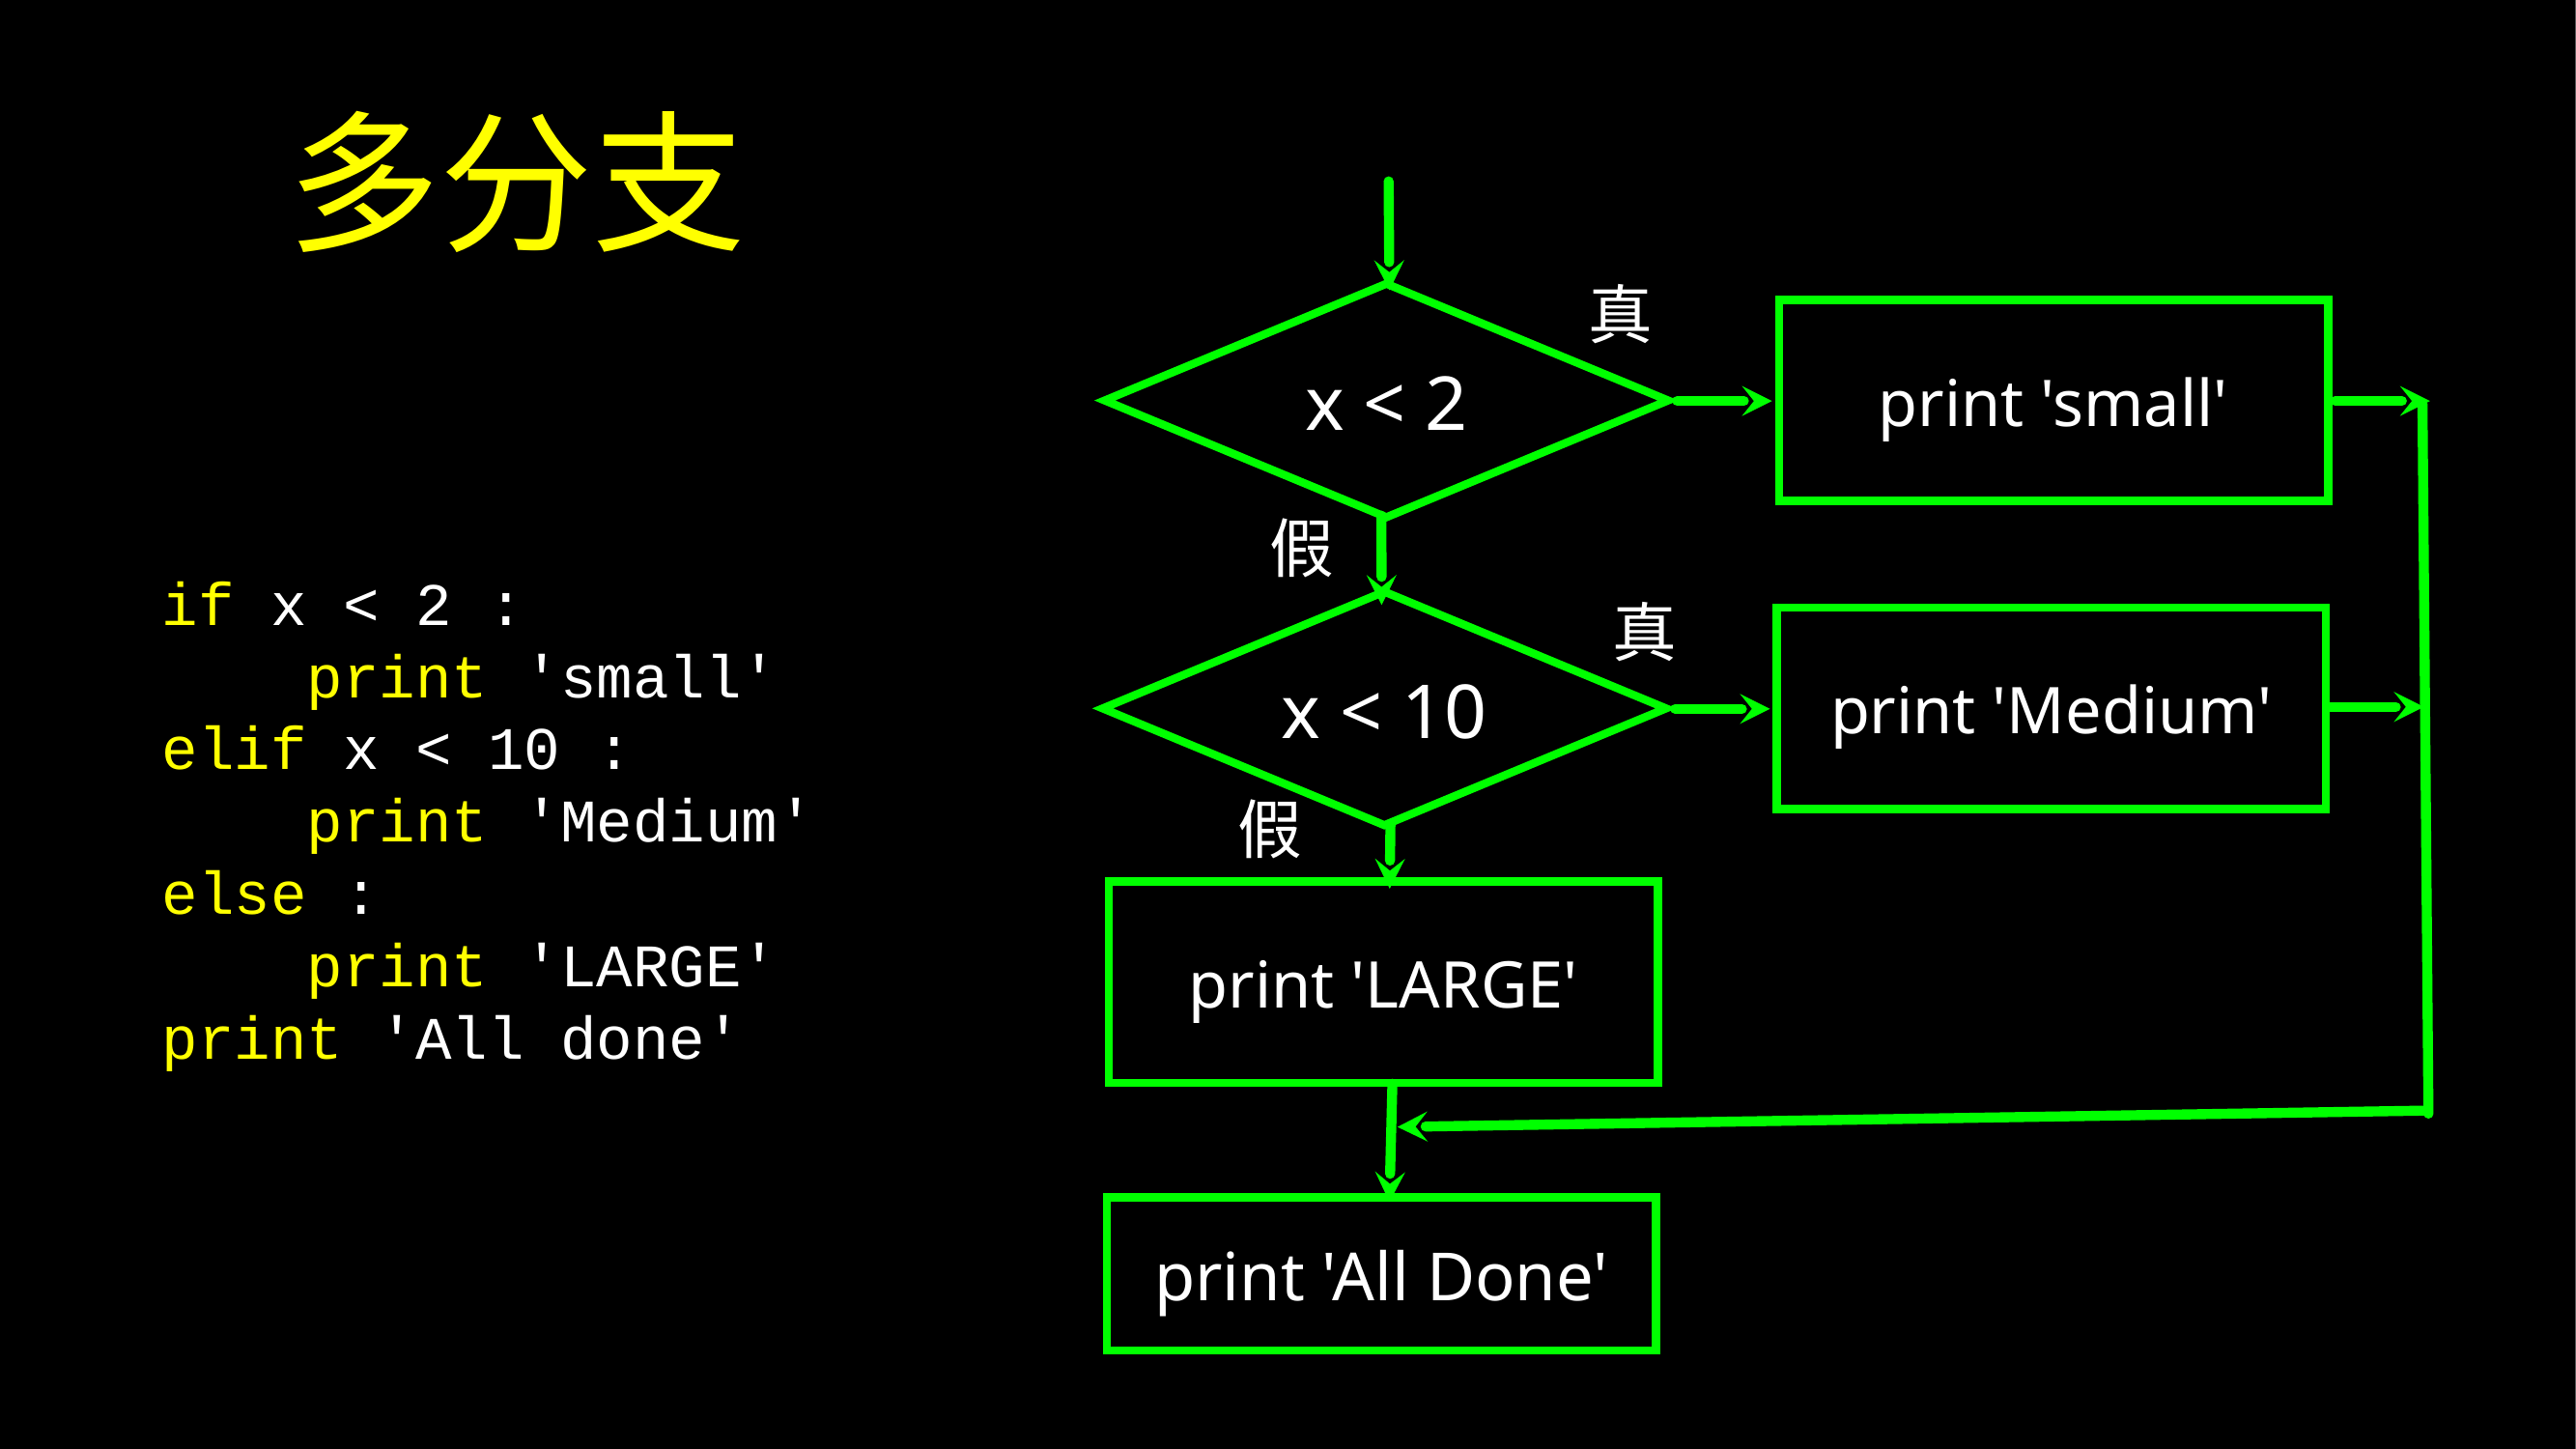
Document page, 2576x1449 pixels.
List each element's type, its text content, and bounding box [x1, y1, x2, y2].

text_box x < 10 [1102, 593, 1666, 826]
text_box if x < 2 : print 'small' elif x < 10 : print 'Medium' else : print 'LARGE' print 'All done' [161, 465, 971, 1172]
text_box 假 [1259, 501, 1345, 591]
text_box print 'small' [1778, 299, 2329, 501]
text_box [2421, 408, 2429, 1115]
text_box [1398, 1110, 2426, 1127]
text_box print 'Medium' [1776, 608, 2327, 810]
text_box 真 [1570, 269, 1671, 357]
text_box print 'LARGE' [1108, 881, 1658, 1083]
text_box print 'All Done' [1106, 1197, 1656, 1350]
text_box x < 2 [1104, 285, 1669, 518]
text_box 假 [1227, 783, 1314, 873]
title 多分支 [88, 48, 945, 310]
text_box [1389, 1083, 1393, 1203]
text_box 真 [1594, 586, 1695, 675]
